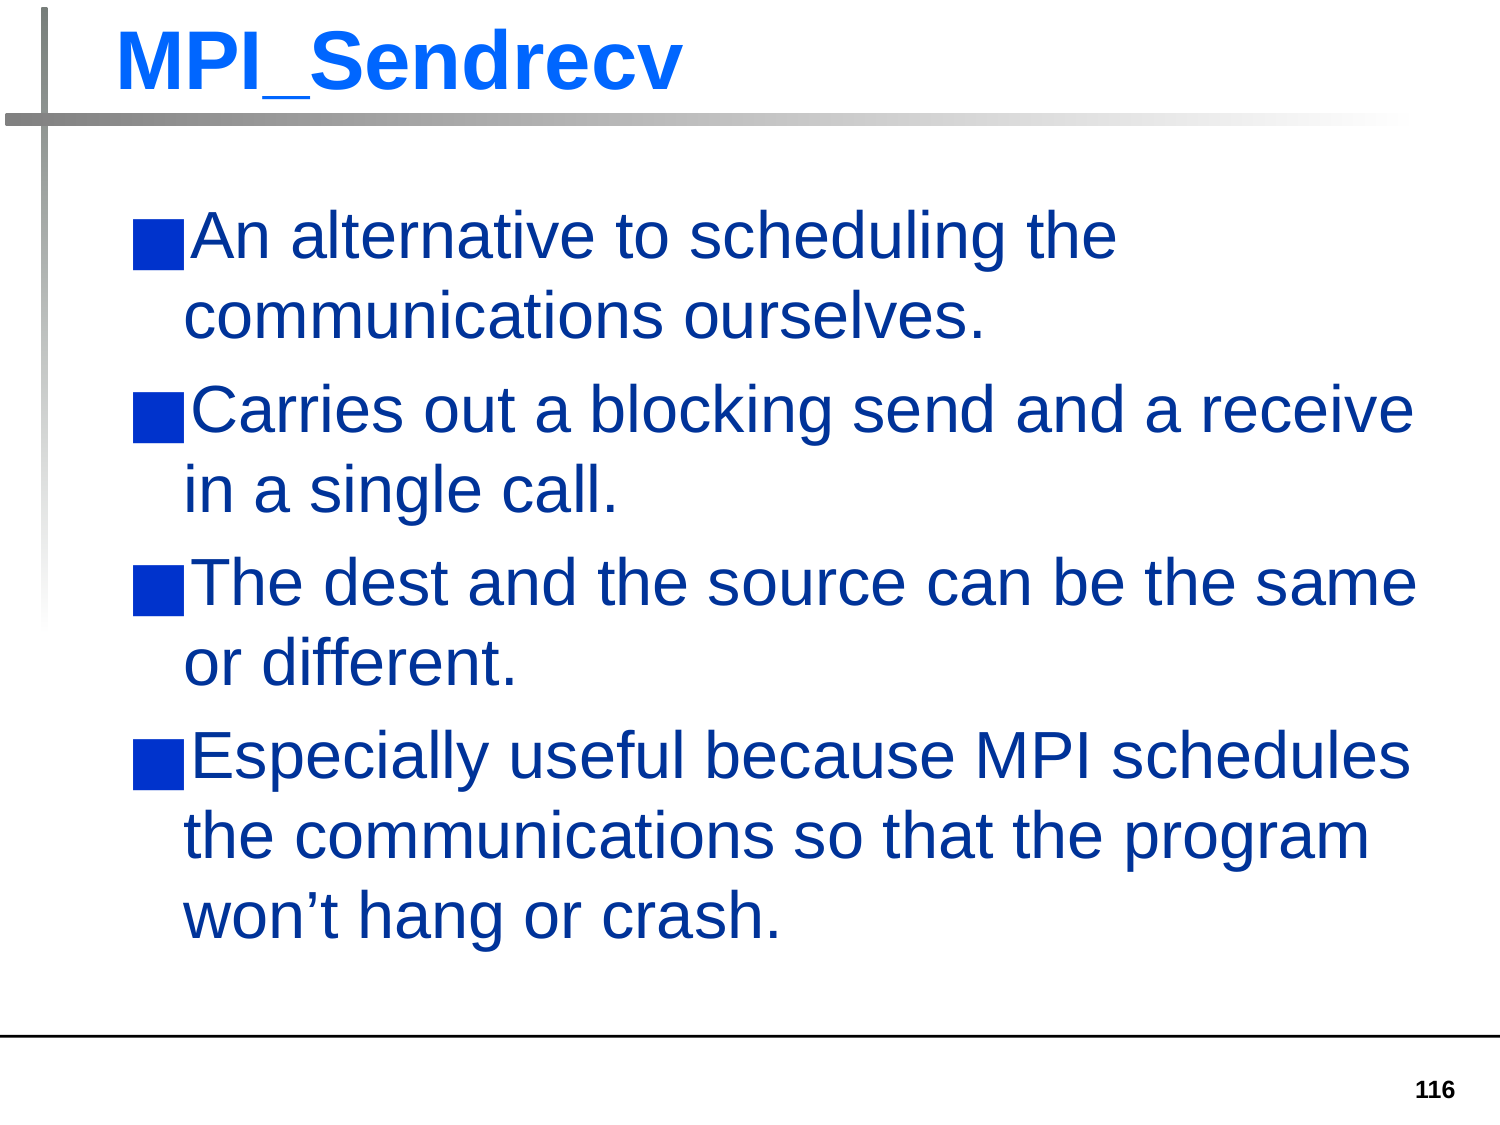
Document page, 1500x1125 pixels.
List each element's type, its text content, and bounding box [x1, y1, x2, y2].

title MPI_Sendrecv [100, 0, 1459, 114]
list An alternative to scheduling the communications ourselves. Carries out a blocking send and a receive in a single call. The dest and the source can be the same or different. Especially useful because MPI schedules the communications so that the program won’t hang or crash. [112, 184, 1469, 1024]
